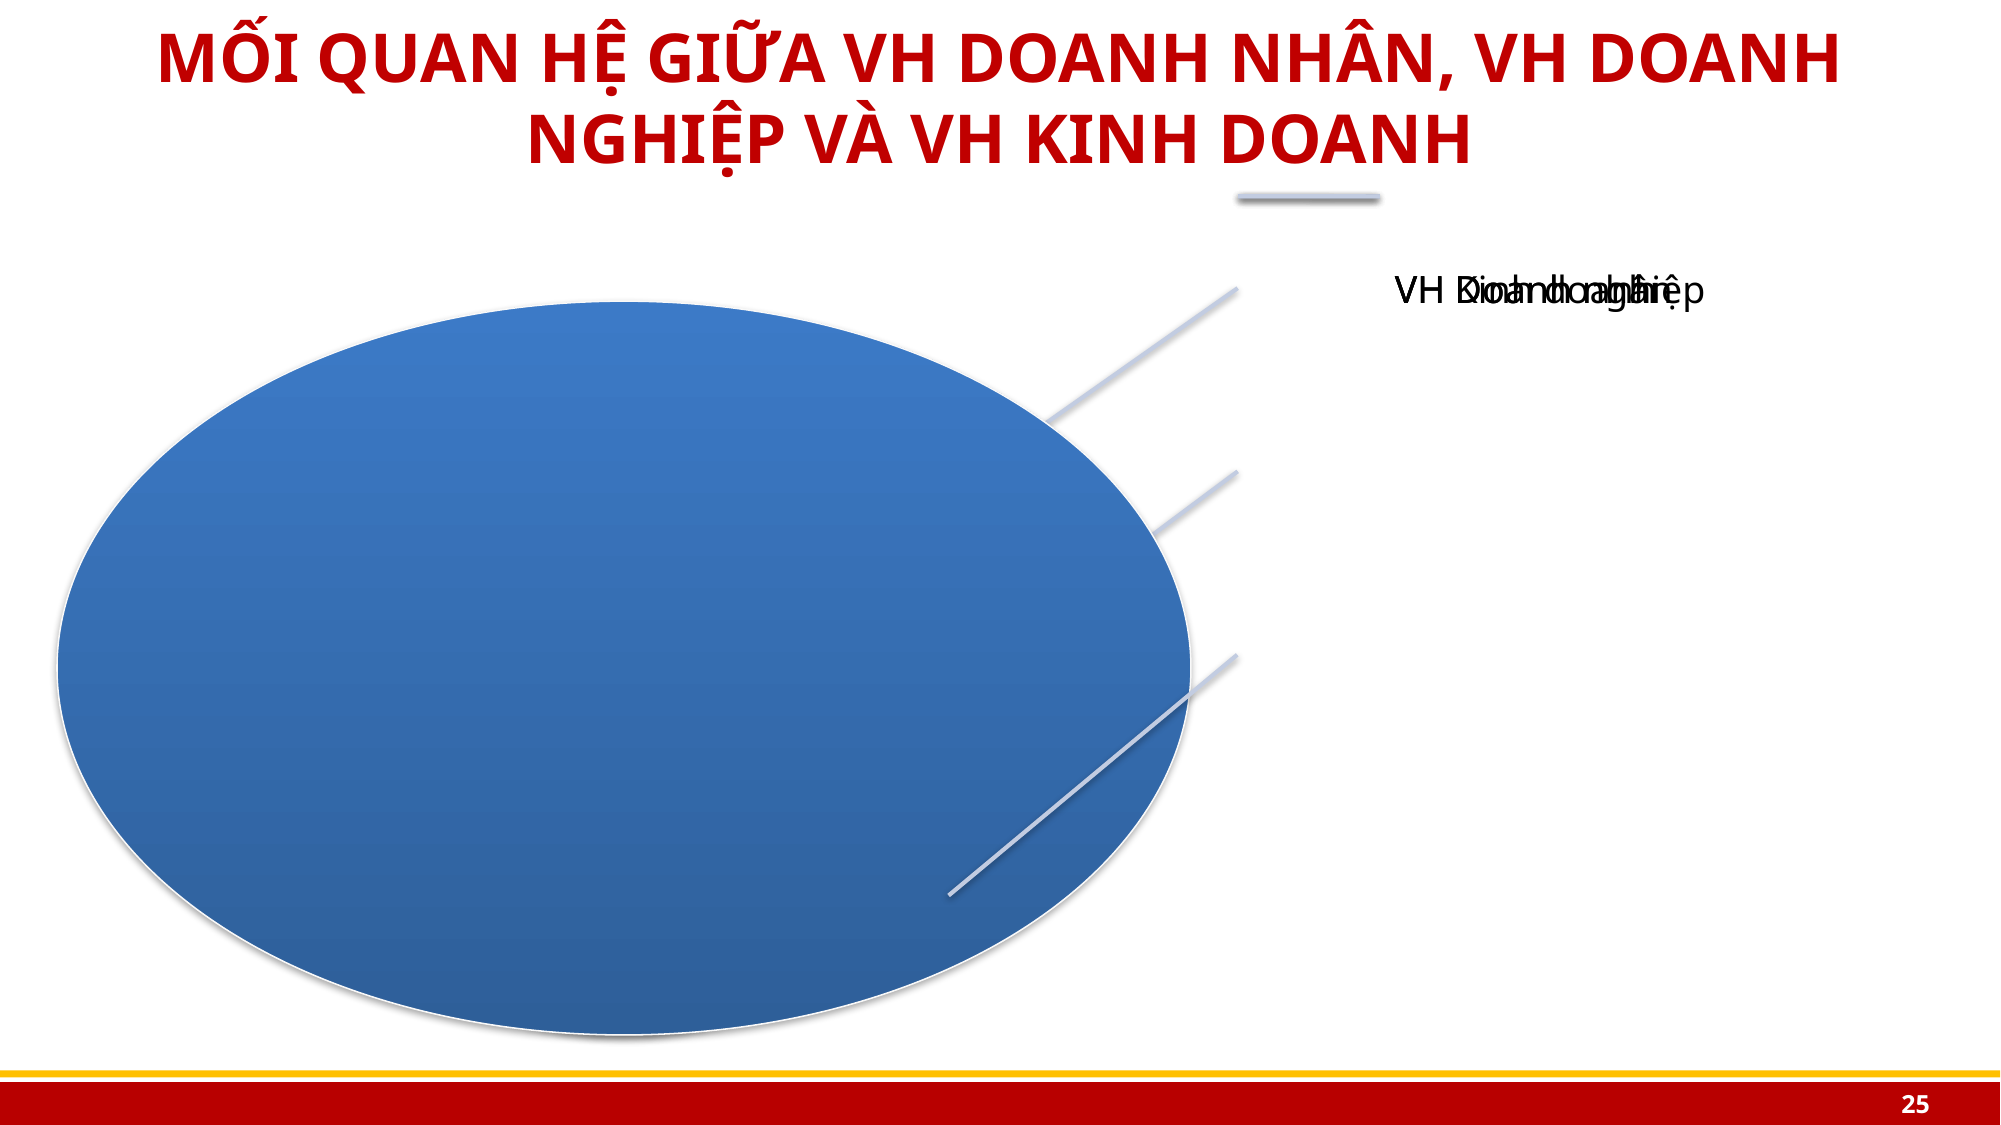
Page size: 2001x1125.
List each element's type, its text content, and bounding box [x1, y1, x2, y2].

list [56, 195, 1948, 1036]
slide_number 24 [1815, 1082, 1945, 1125]
title MỐI QUAN HỆ GIỮA VH DOANH NHÂN, VH DOANH NGHIỆP VÀ VH KINH DOANH [55, 7, 1945, 185]
